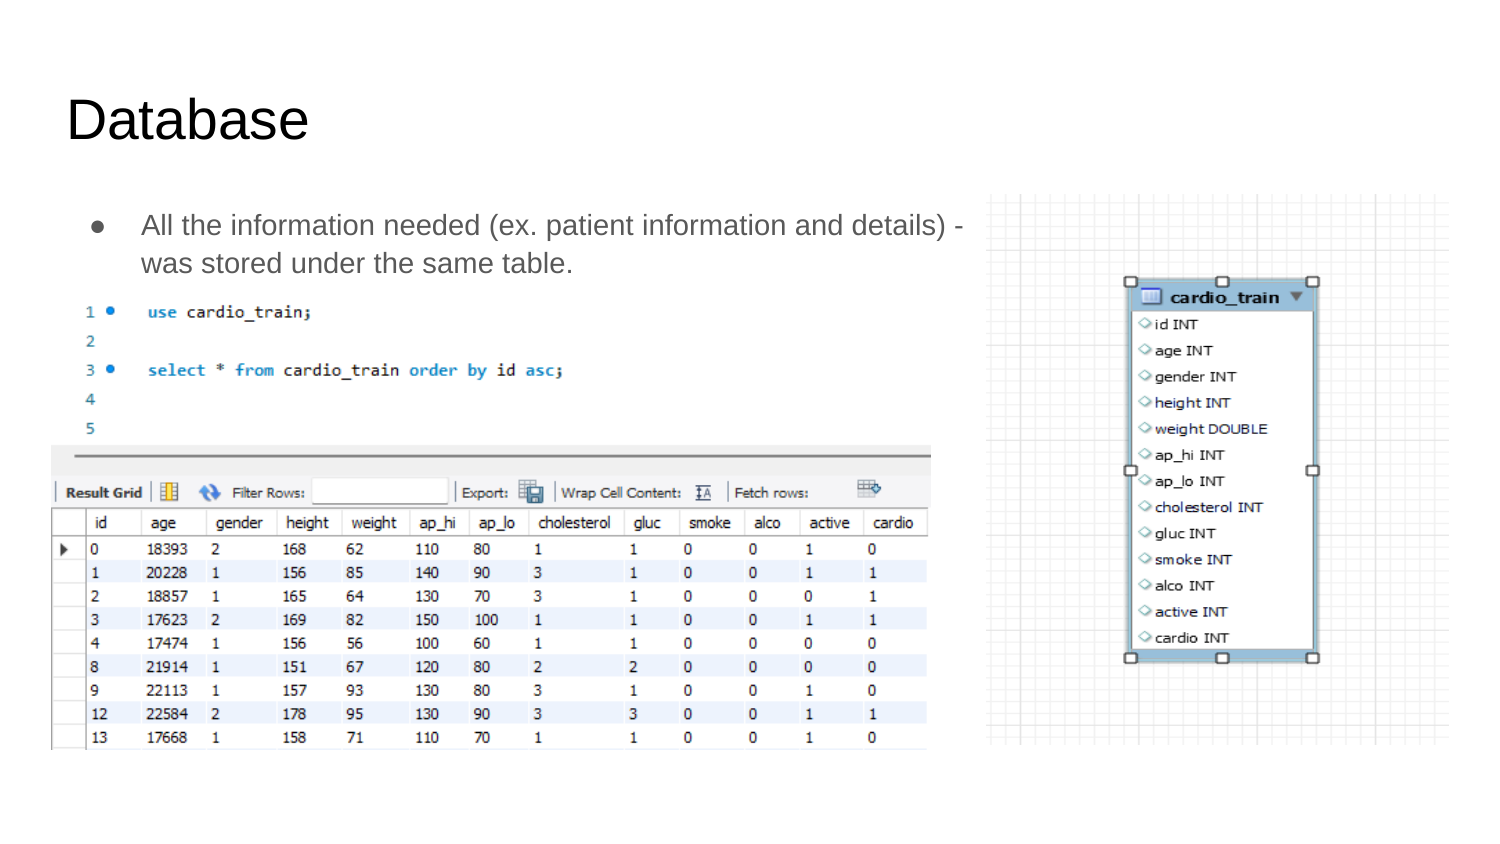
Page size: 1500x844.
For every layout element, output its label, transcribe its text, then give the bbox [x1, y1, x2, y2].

list All the information needed (ex. patient information and details) - was stored under the same table. [51, 189, 1449, 750]
title Database [51, 72, 1449, 167]
picture [986, 193, 1450, 745]
picture [50, 296, 932, 750]
